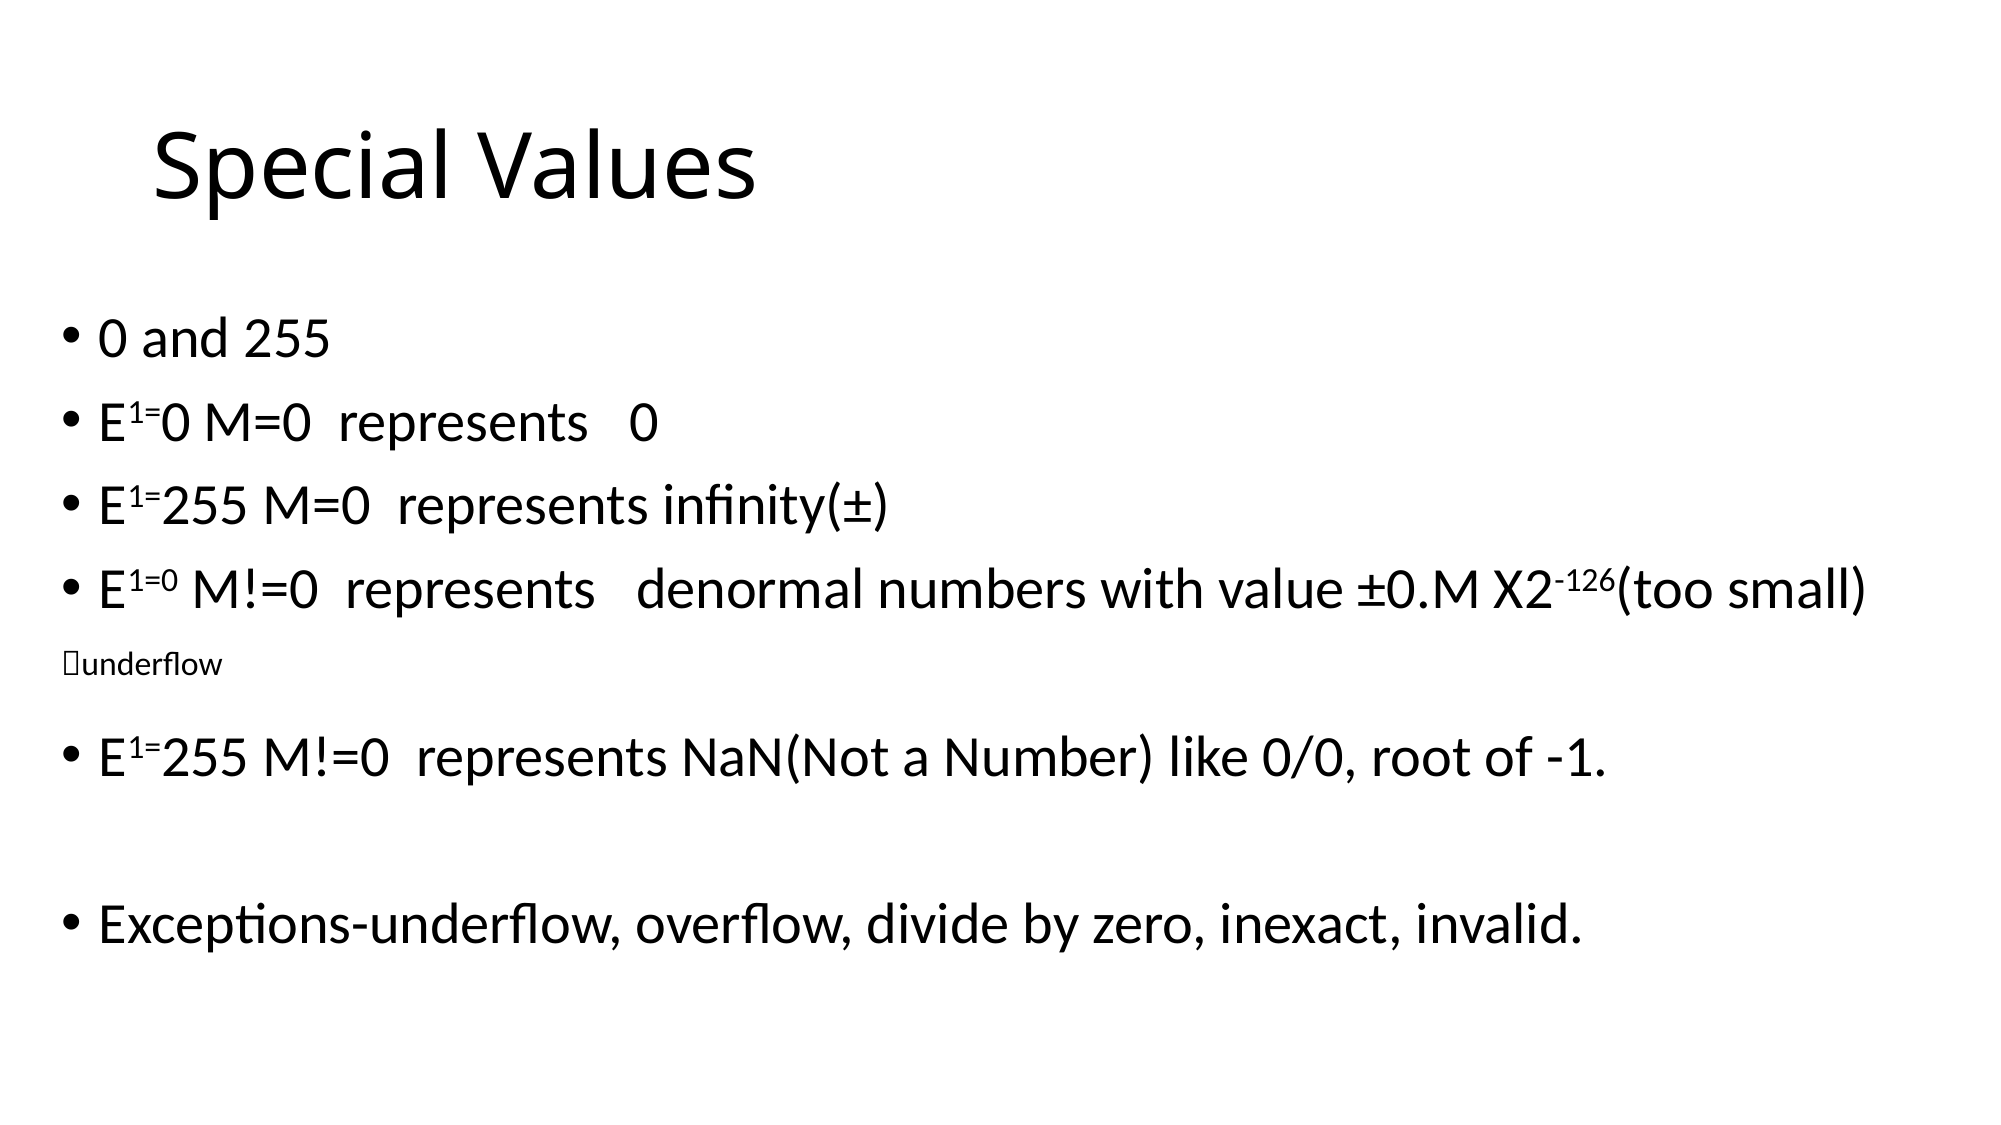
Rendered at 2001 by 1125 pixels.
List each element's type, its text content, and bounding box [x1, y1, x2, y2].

title Special Values [137, 59, 1863, 278]
list 0 and 255 E1=0 M=0 represents 0 E1=255 M=0 represents infinity(±) E1=0 M!=0 represents denormal numbers with value ±0.M X2-126(too small) underflow E1=255 M!=0 represents NaN(Not a Number) like 0/0, root of -1. Exceptions-underflow, overflow, divide by zero, inexact, invalid. [46, 299, 1924, 1014]
